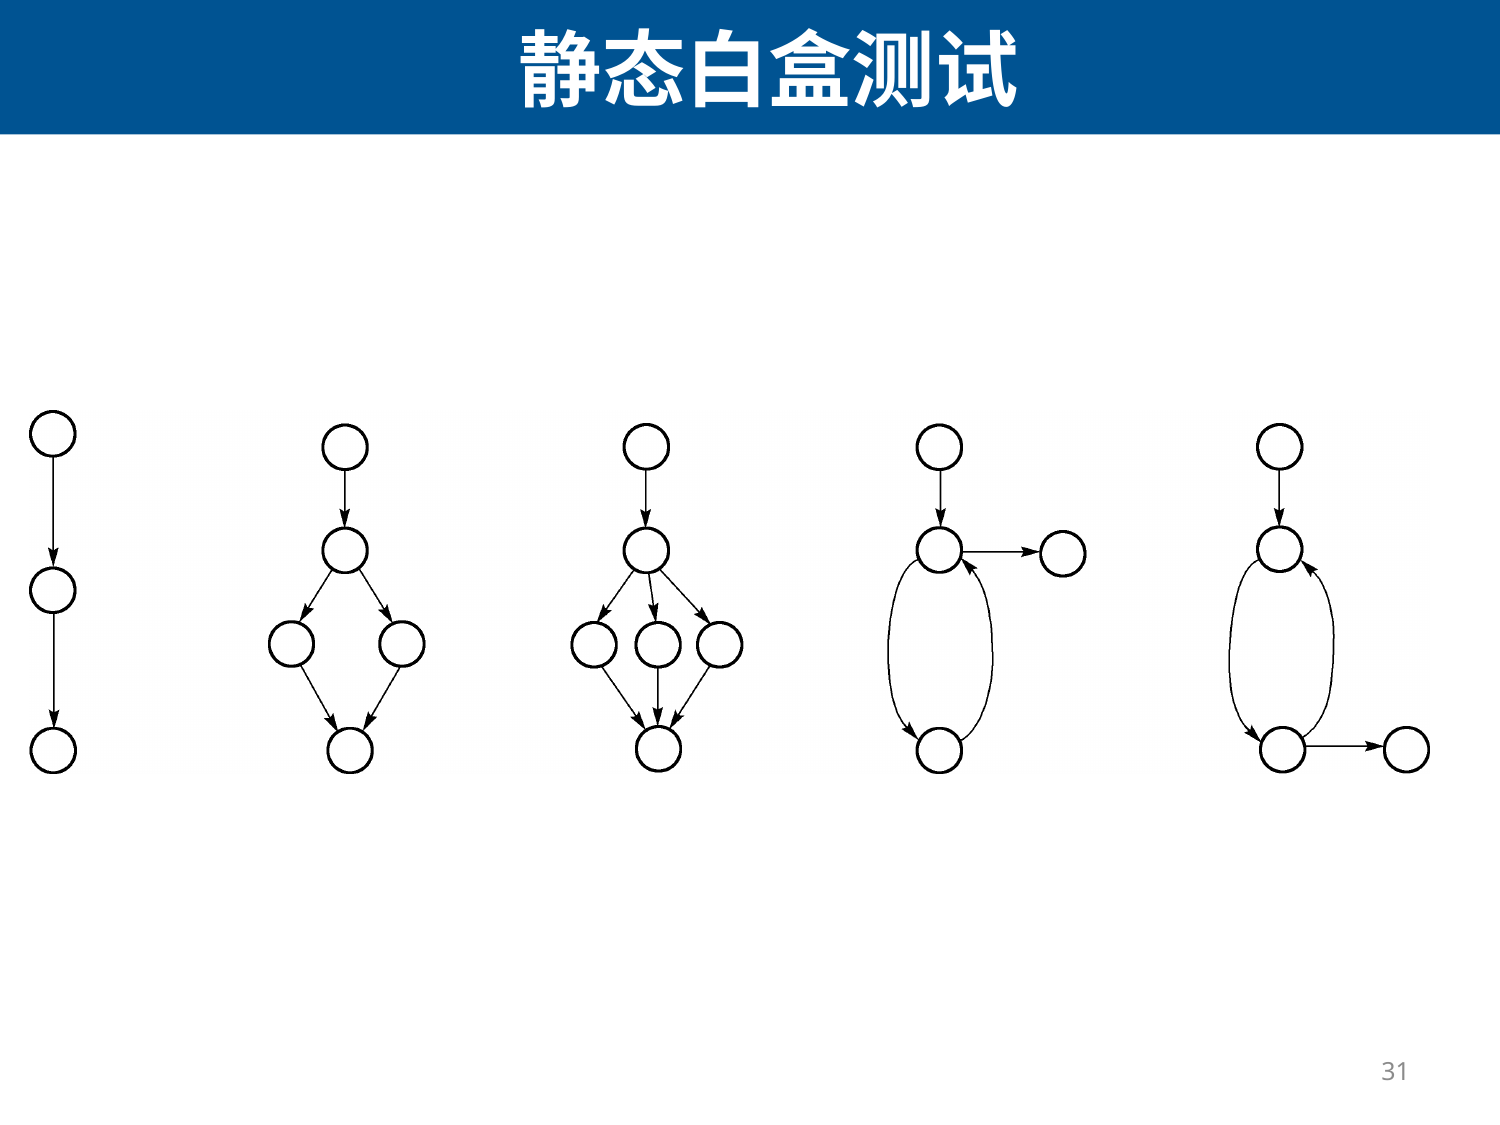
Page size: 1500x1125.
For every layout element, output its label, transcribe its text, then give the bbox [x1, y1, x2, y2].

picture [29, 409, 1431, 774]
slide_number 31 [1074, 1042, 1425, 1103]
title 静态白盒测试 [0, 0, 1500, 135]
